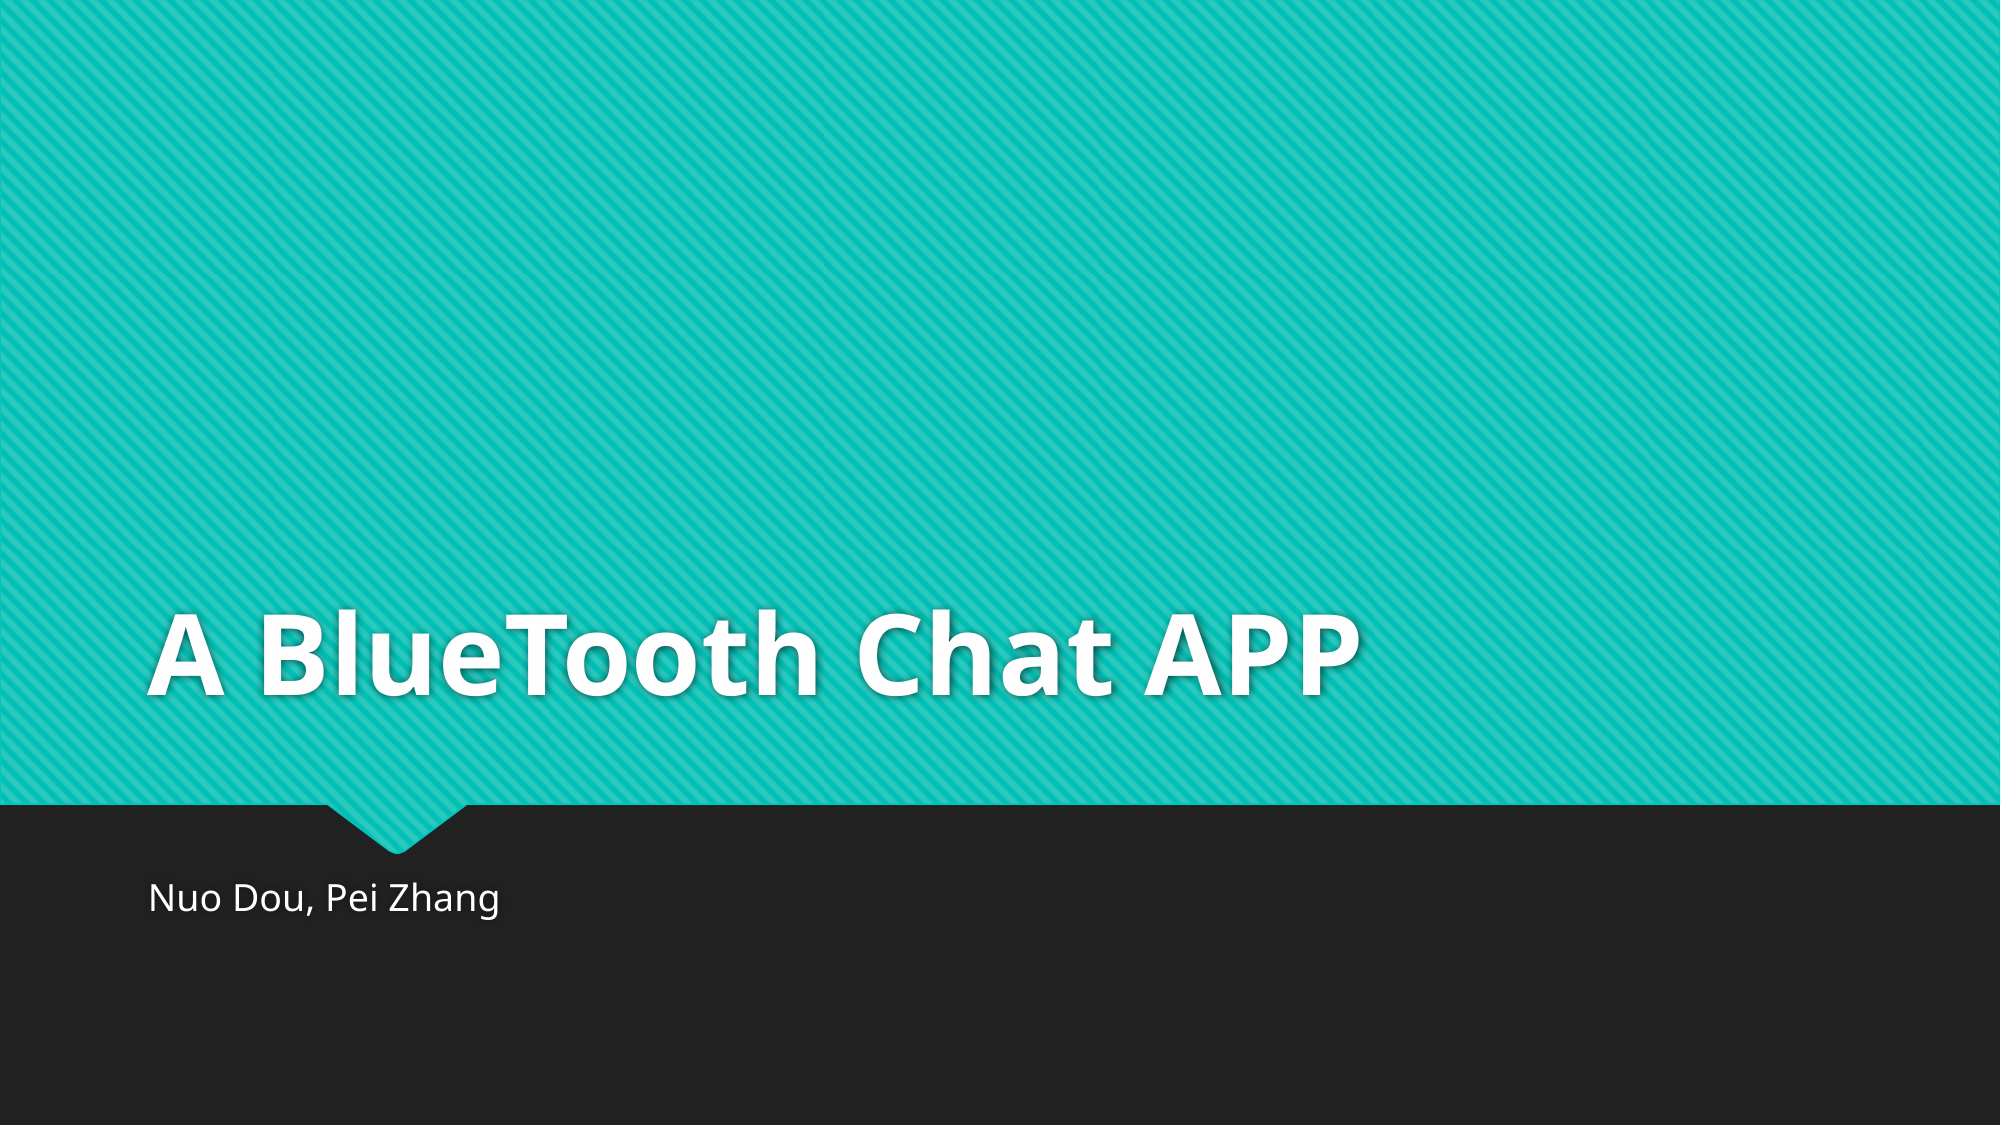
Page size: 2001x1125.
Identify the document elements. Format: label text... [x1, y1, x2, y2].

title A BlueTooth Chat APP [132, 237, 1868, 726]
subtitle Nuo Dou, Pei Zhang [132, 866, 1868, 938]
